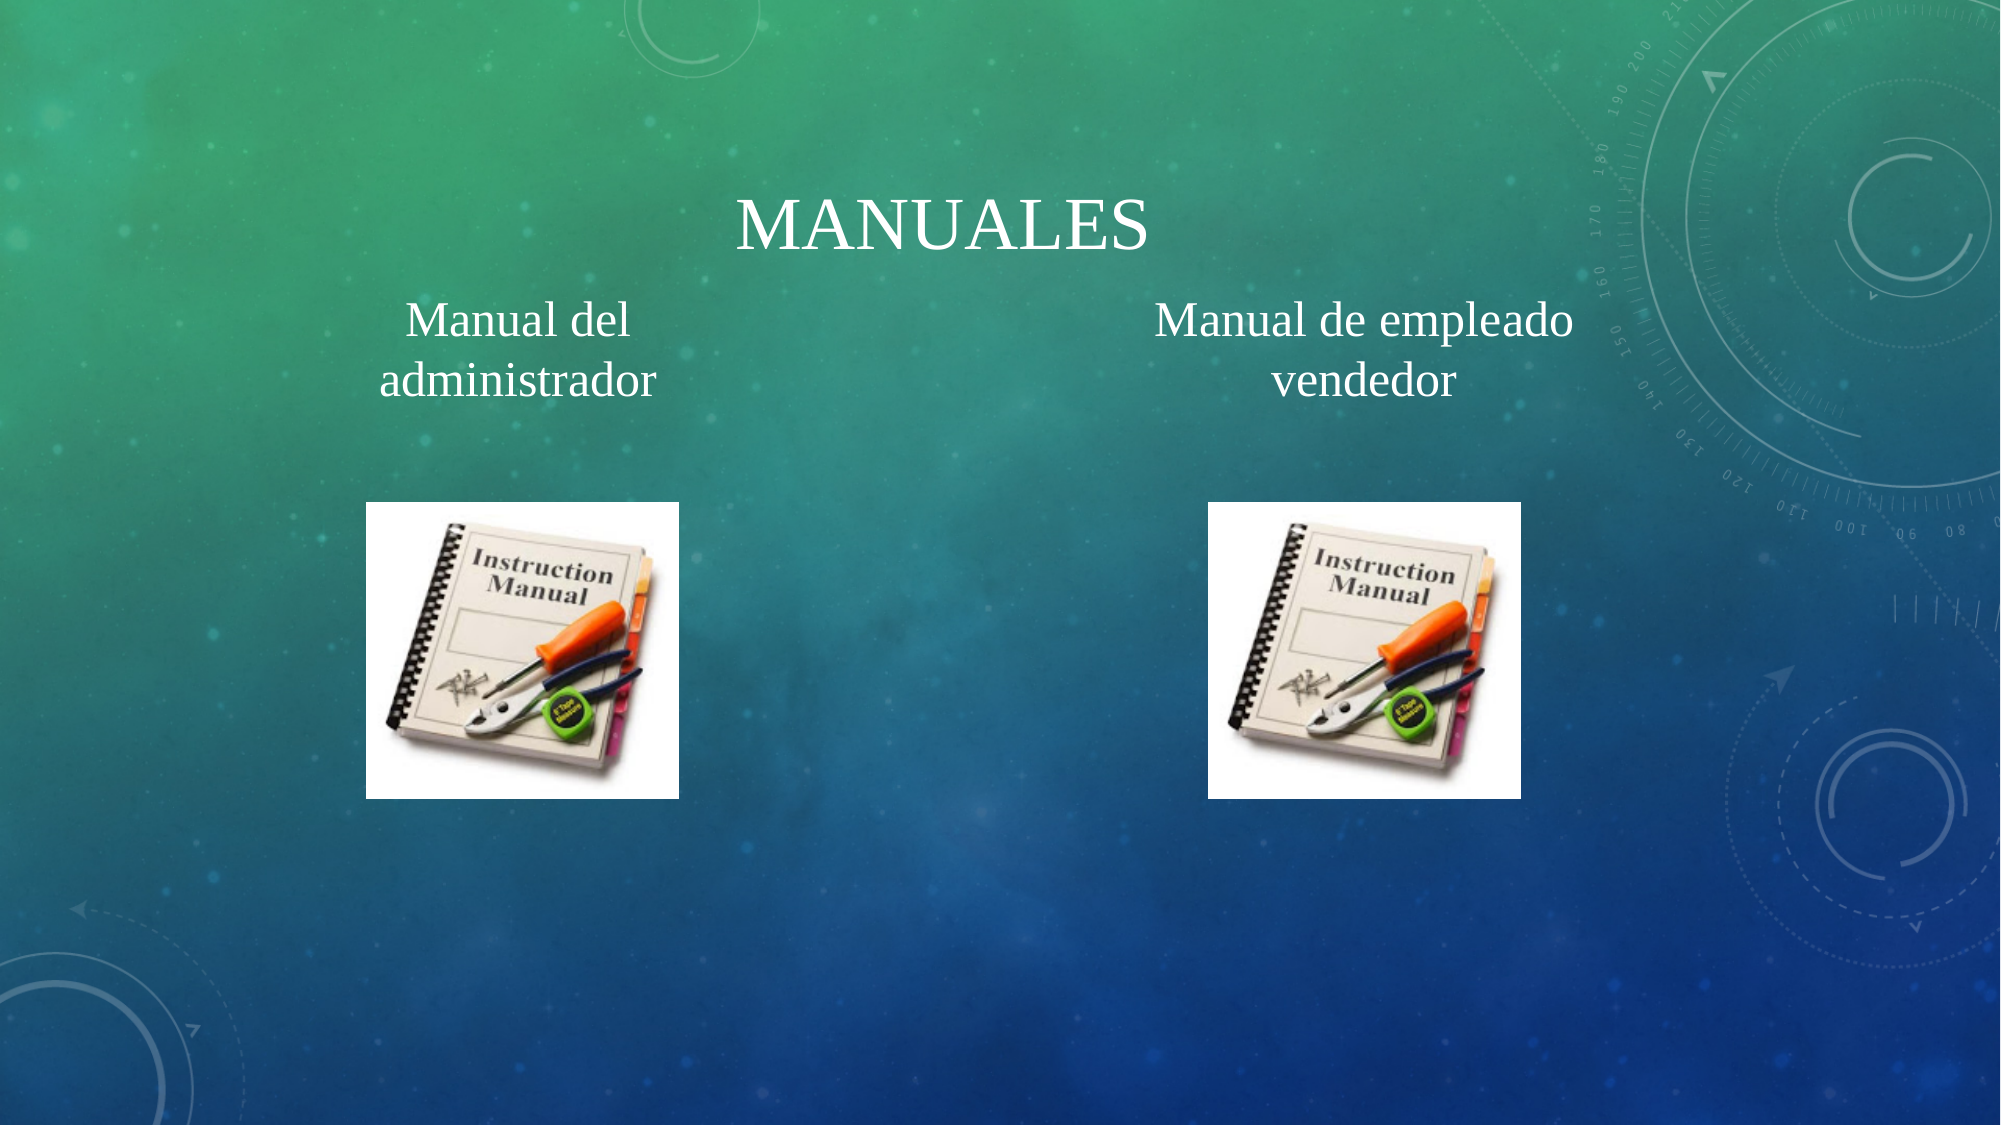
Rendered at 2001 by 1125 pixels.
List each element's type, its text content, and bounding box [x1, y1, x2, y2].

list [1208, 502, 1522, 799]
picture [0, 0, 2001, 1125]
text_box Manual de empleado vendedor [1122, 278, 1607, 414]
title manuales [112, 99, 1775, 339]
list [365, 502, 679, 799]
text_box Manual del administrador [276, 278, 761, 414]
